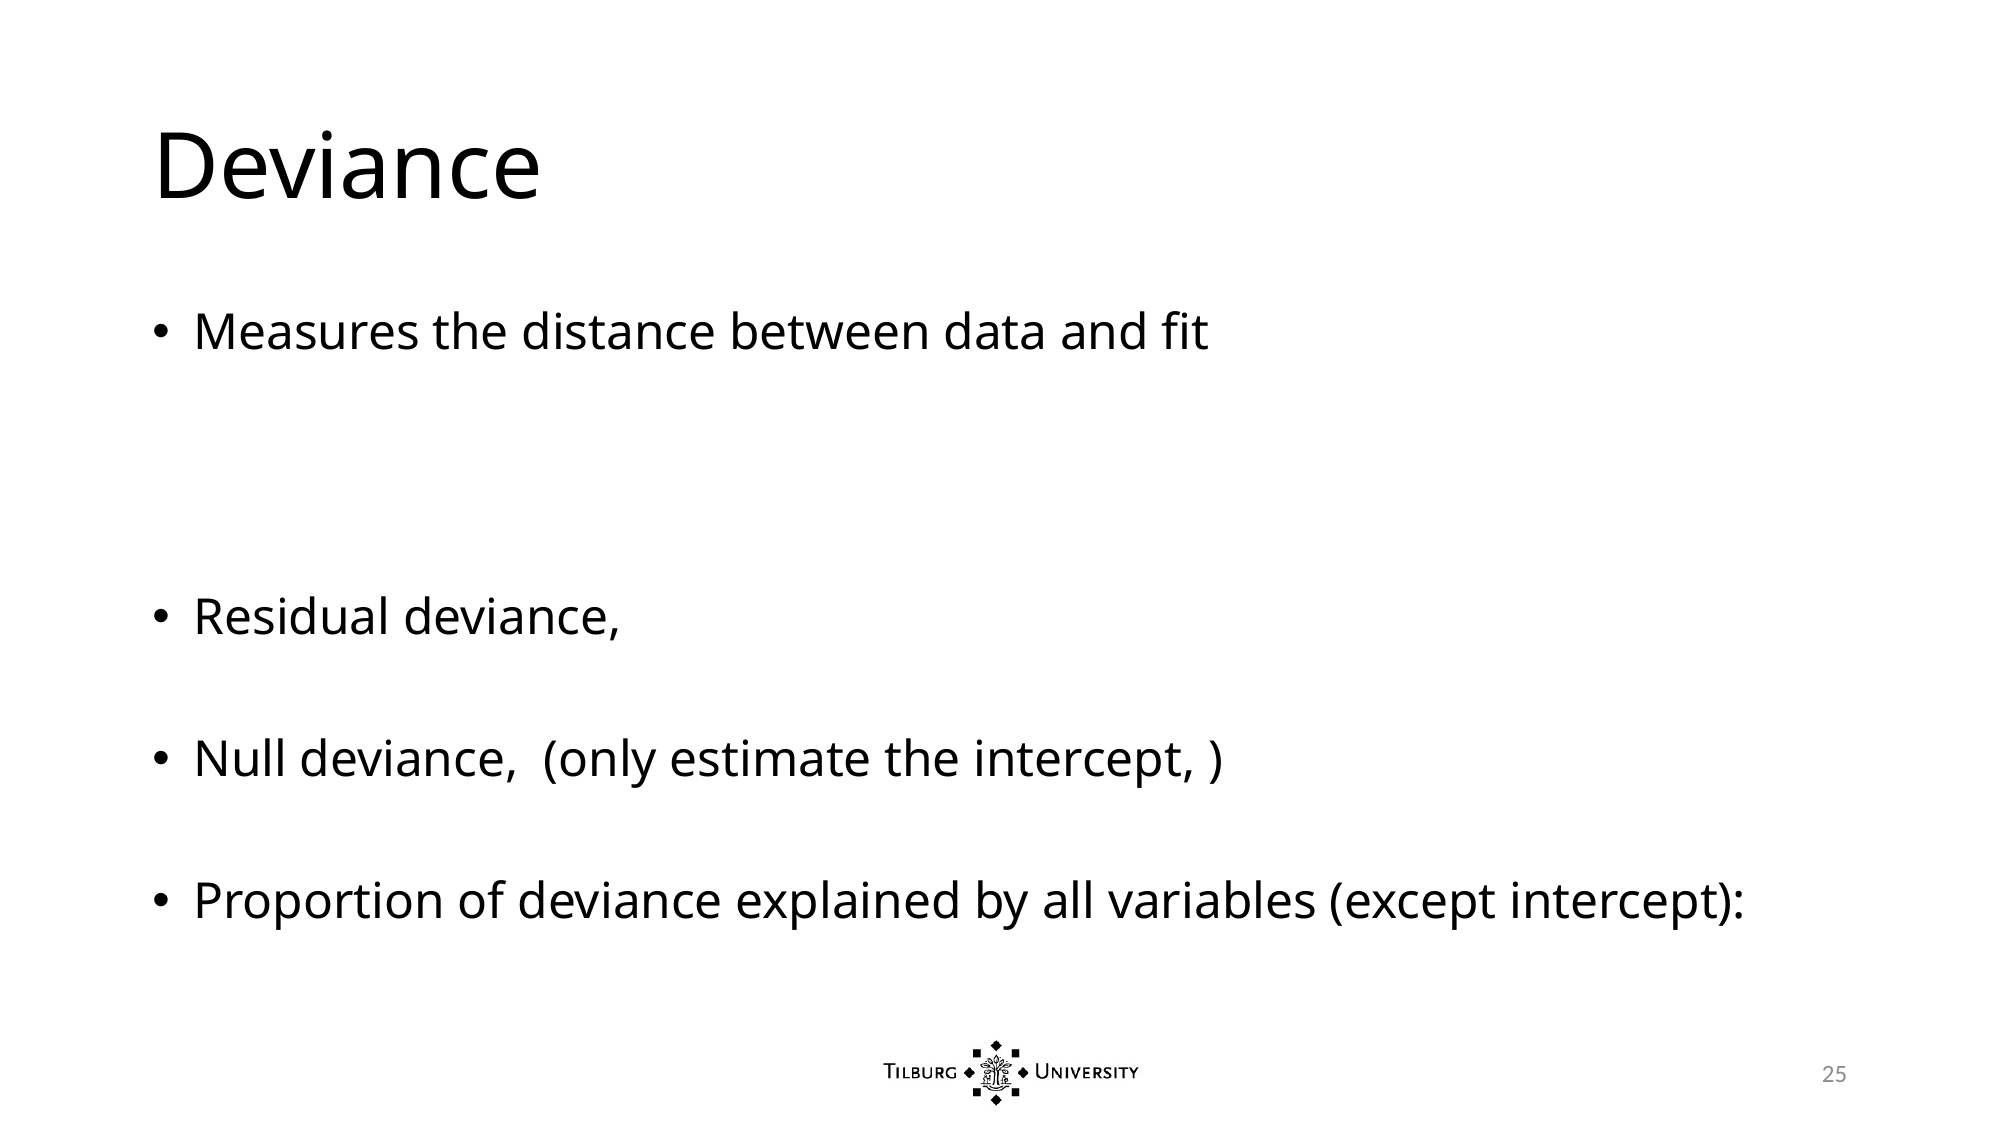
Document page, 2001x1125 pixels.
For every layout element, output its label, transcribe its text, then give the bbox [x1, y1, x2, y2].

title Deviance [137, 59, 1863, 278]
picture [875, 1032, 1146, 1113]
slide_number 25 [1412, 1042, 1863, 1103]
